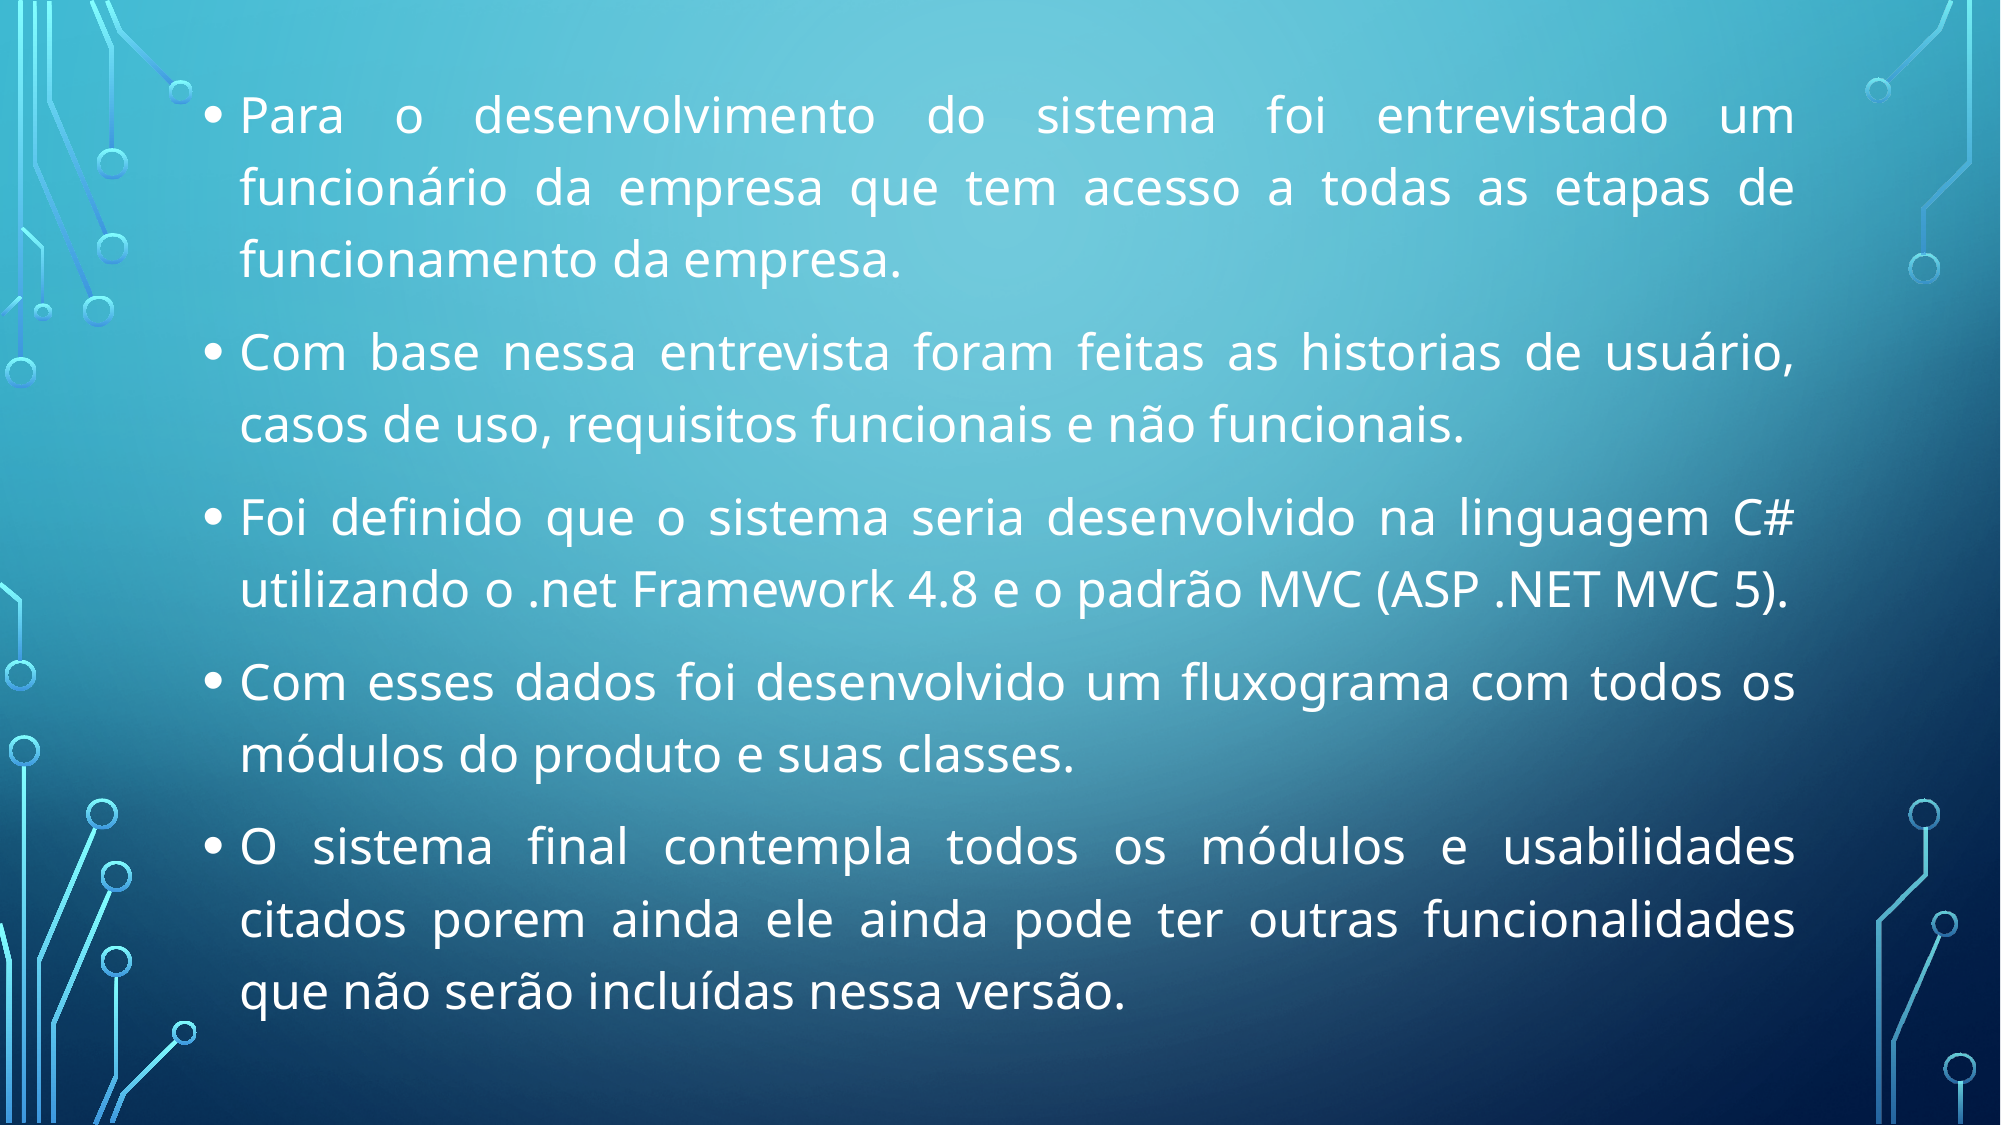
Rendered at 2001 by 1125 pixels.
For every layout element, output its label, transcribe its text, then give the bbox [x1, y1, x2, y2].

list Para o desenvolvimento do sistema foi entrevistado um funcionário da empresa que tem acesso a todas as etapas de funcionamento da empresa. Com base nessa entrevista foram feitas as historias de usuário, casos de uso, requisitos funcionais e não funcionais. Foi definido que o sistema seria desenvolvido na linguagem C# utilizando o .net Framework 4.8 e o padrão MVC (ASP .NET MVC 5). Com esses dados foi desenvolvido um fluxograma com todos os módulos do produto e suas classes. O sistema final contempla todos os módulos e usabilidades citados porem ainda ele ainda pode ter outras funcionalidades que não serão incluídas nessa versão. [187, 64, 1813, 950]
